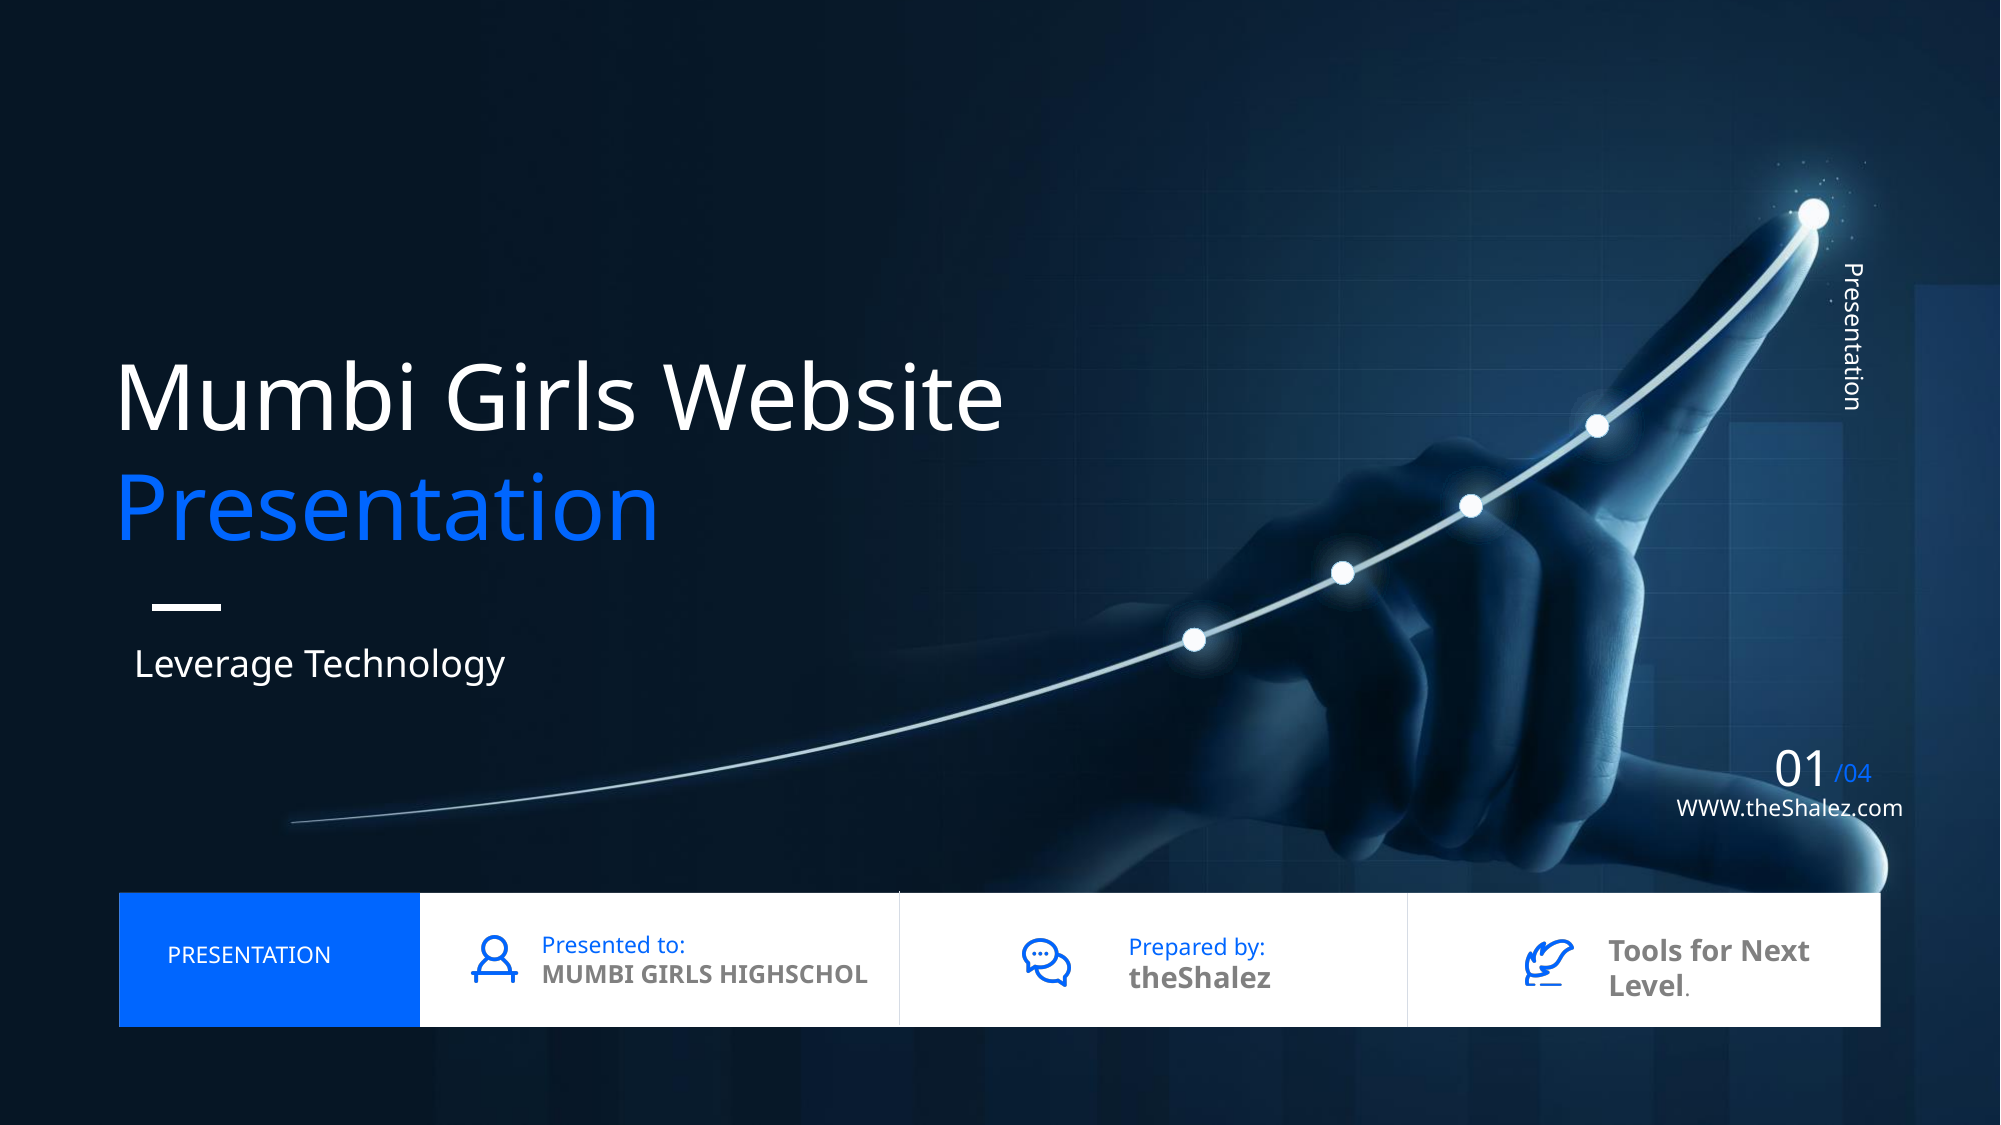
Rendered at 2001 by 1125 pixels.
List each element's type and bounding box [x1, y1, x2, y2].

text_box [1585, 414, 1609, 438]
text_box [1182, 628, 1206, 652]
text_box [1759, 728, 1937, 796]
text_box [1331, 561, 1355, 585]
text_box [1459, 494, 1483, 518]
picture [0, 0, 2000, 1125]
